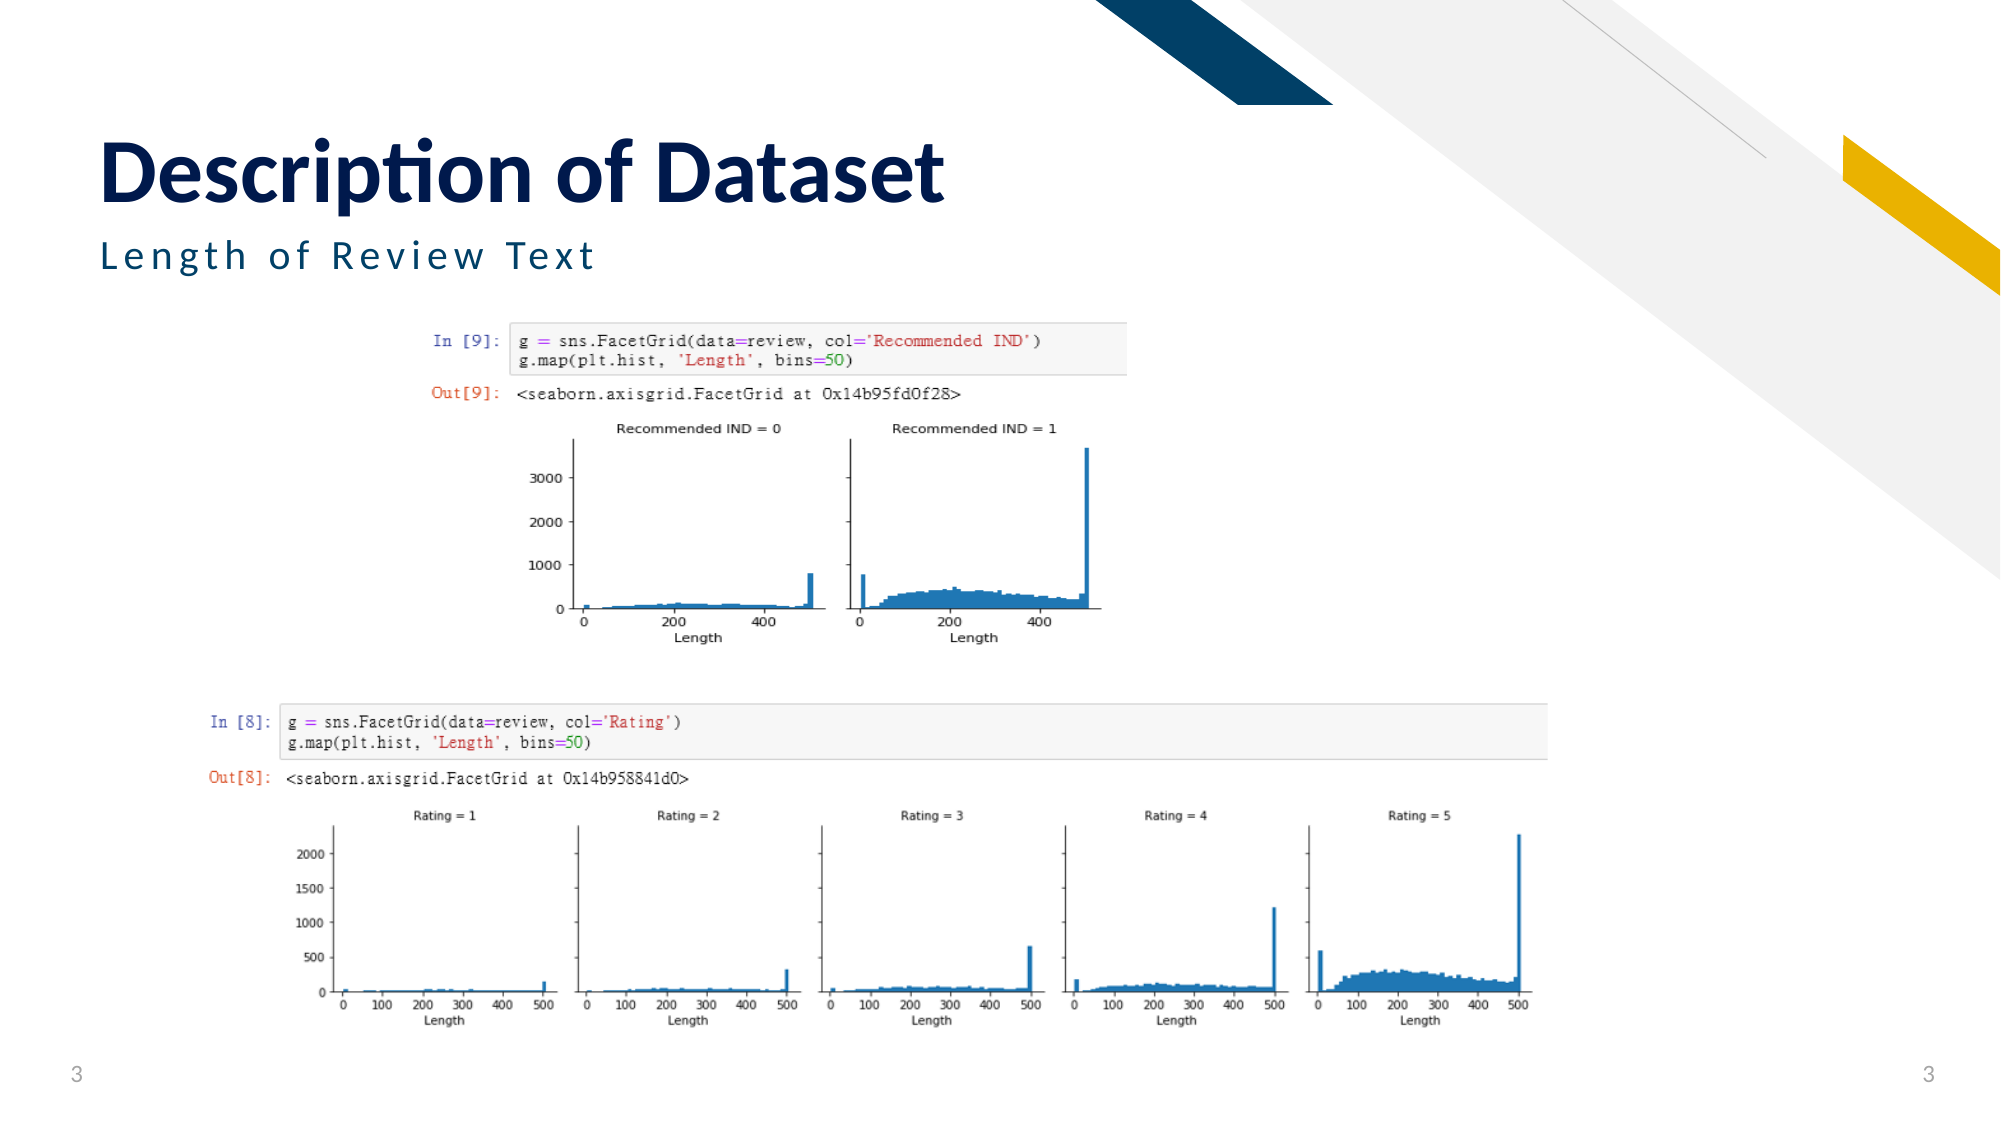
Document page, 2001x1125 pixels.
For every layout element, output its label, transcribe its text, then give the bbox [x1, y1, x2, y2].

text_box [1776, 21, 1950, 202]
picture [196, 691, 1548, 1043]
title Description of Dataset [85, 34, 1453, 223]
picture [410, 310, 1127, 663]
footer 3 [55, 1042, 731, 1103]
list Length of Review Text [85, 225, 1295, 326]
slide_number 3 [1828, 1042, 1950, 1103]
